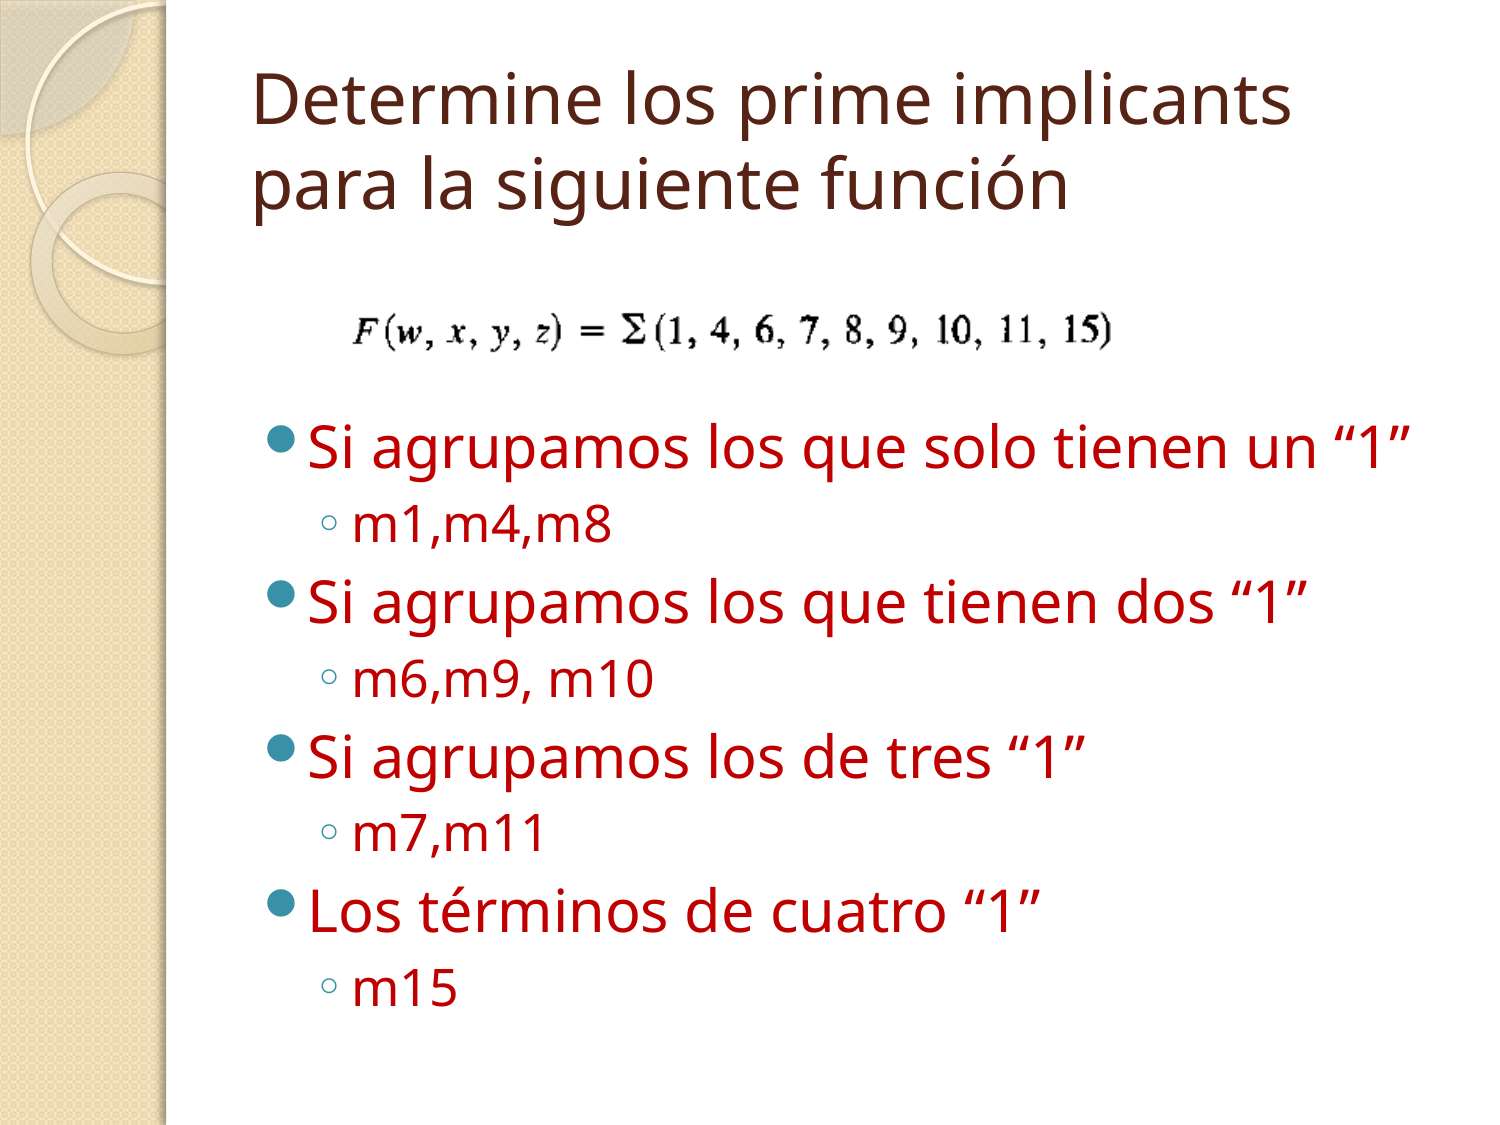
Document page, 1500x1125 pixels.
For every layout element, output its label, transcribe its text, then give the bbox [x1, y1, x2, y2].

title Determine los prime implicants para la siguiente función [235, 45, 1466, 233]
picture [338, 299, 1162, 357]
list Si agrupamos los que solo tienen un “1” m1,m4,m8 Si agrupamos los que tienen dos “1” m6,m9, m10 Si agrupamos los de tres “1” m7,m11 Los términos de cuatro “1” m15 [235, 237, 1466, 1025]
